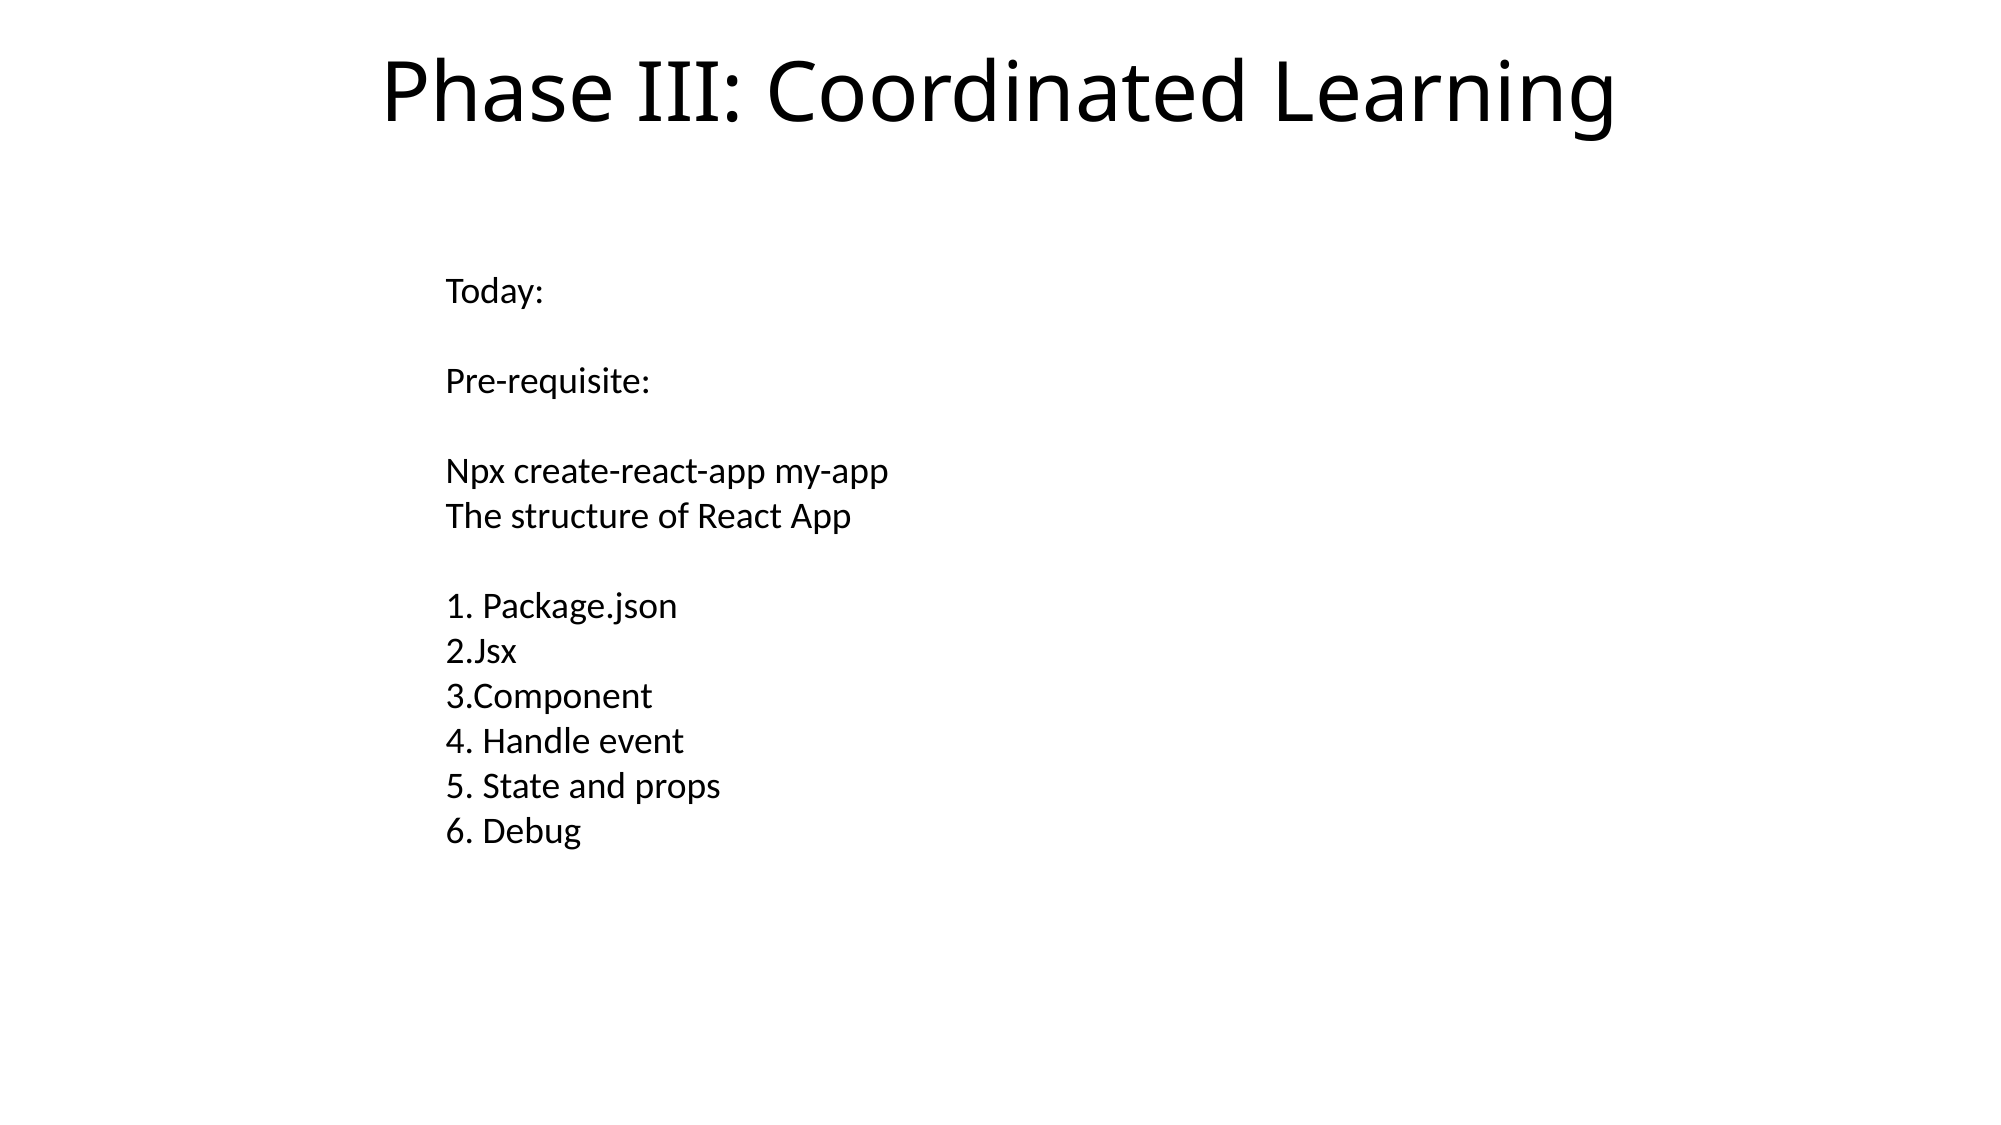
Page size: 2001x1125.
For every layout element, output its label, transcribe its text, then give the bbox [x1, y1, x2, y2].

text_box Today: Pre-requisite: Npx create-react-app my-app The structure of React App 1. Package.json 2.Jsx 3.Component 4. Handle event 5. State and props 6. Debug [430, 258, 1431, 859]
text_box Phase III: Coordinated Learning [0, 30, 2000, 146]
